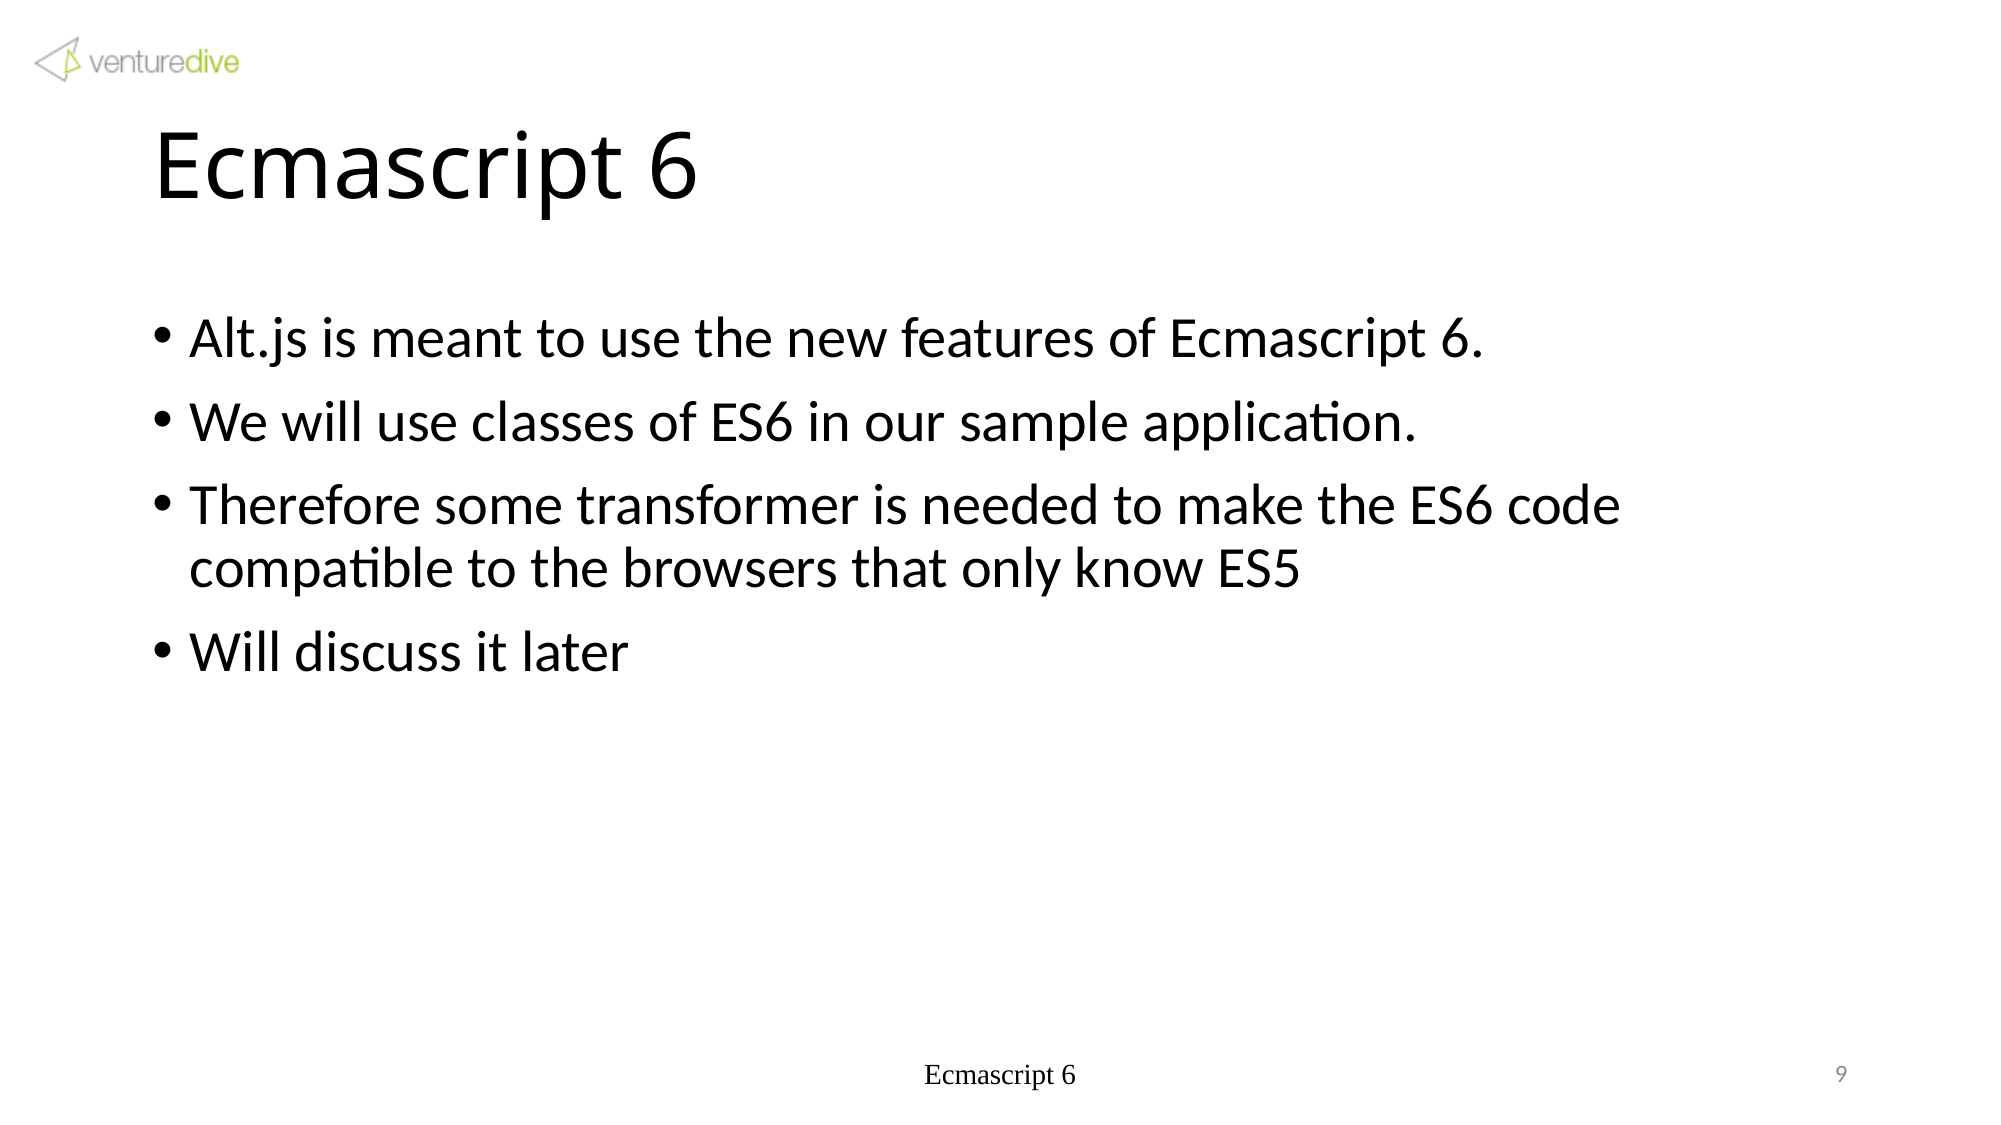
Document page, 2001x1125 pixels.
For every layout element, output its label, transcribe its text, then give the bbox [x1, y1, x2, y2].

list Alt.js is meant to use the new features of Ecmascript 6. We will use classes of ES6 in our sample application. Therefore some transformer is needed to make the ES6 code compatible to the browsers that only know ES5 Will discuss it later [137, 299, 1863, 1014]
slide_number 9 [1412, 1042, 1863, 1103]
title Ecmascript 6 [137, 59, 1863, 278]
footer Ecmascript 6 [662, 1042, 1338, 1103]
picture [25, 13, 250, 106]
